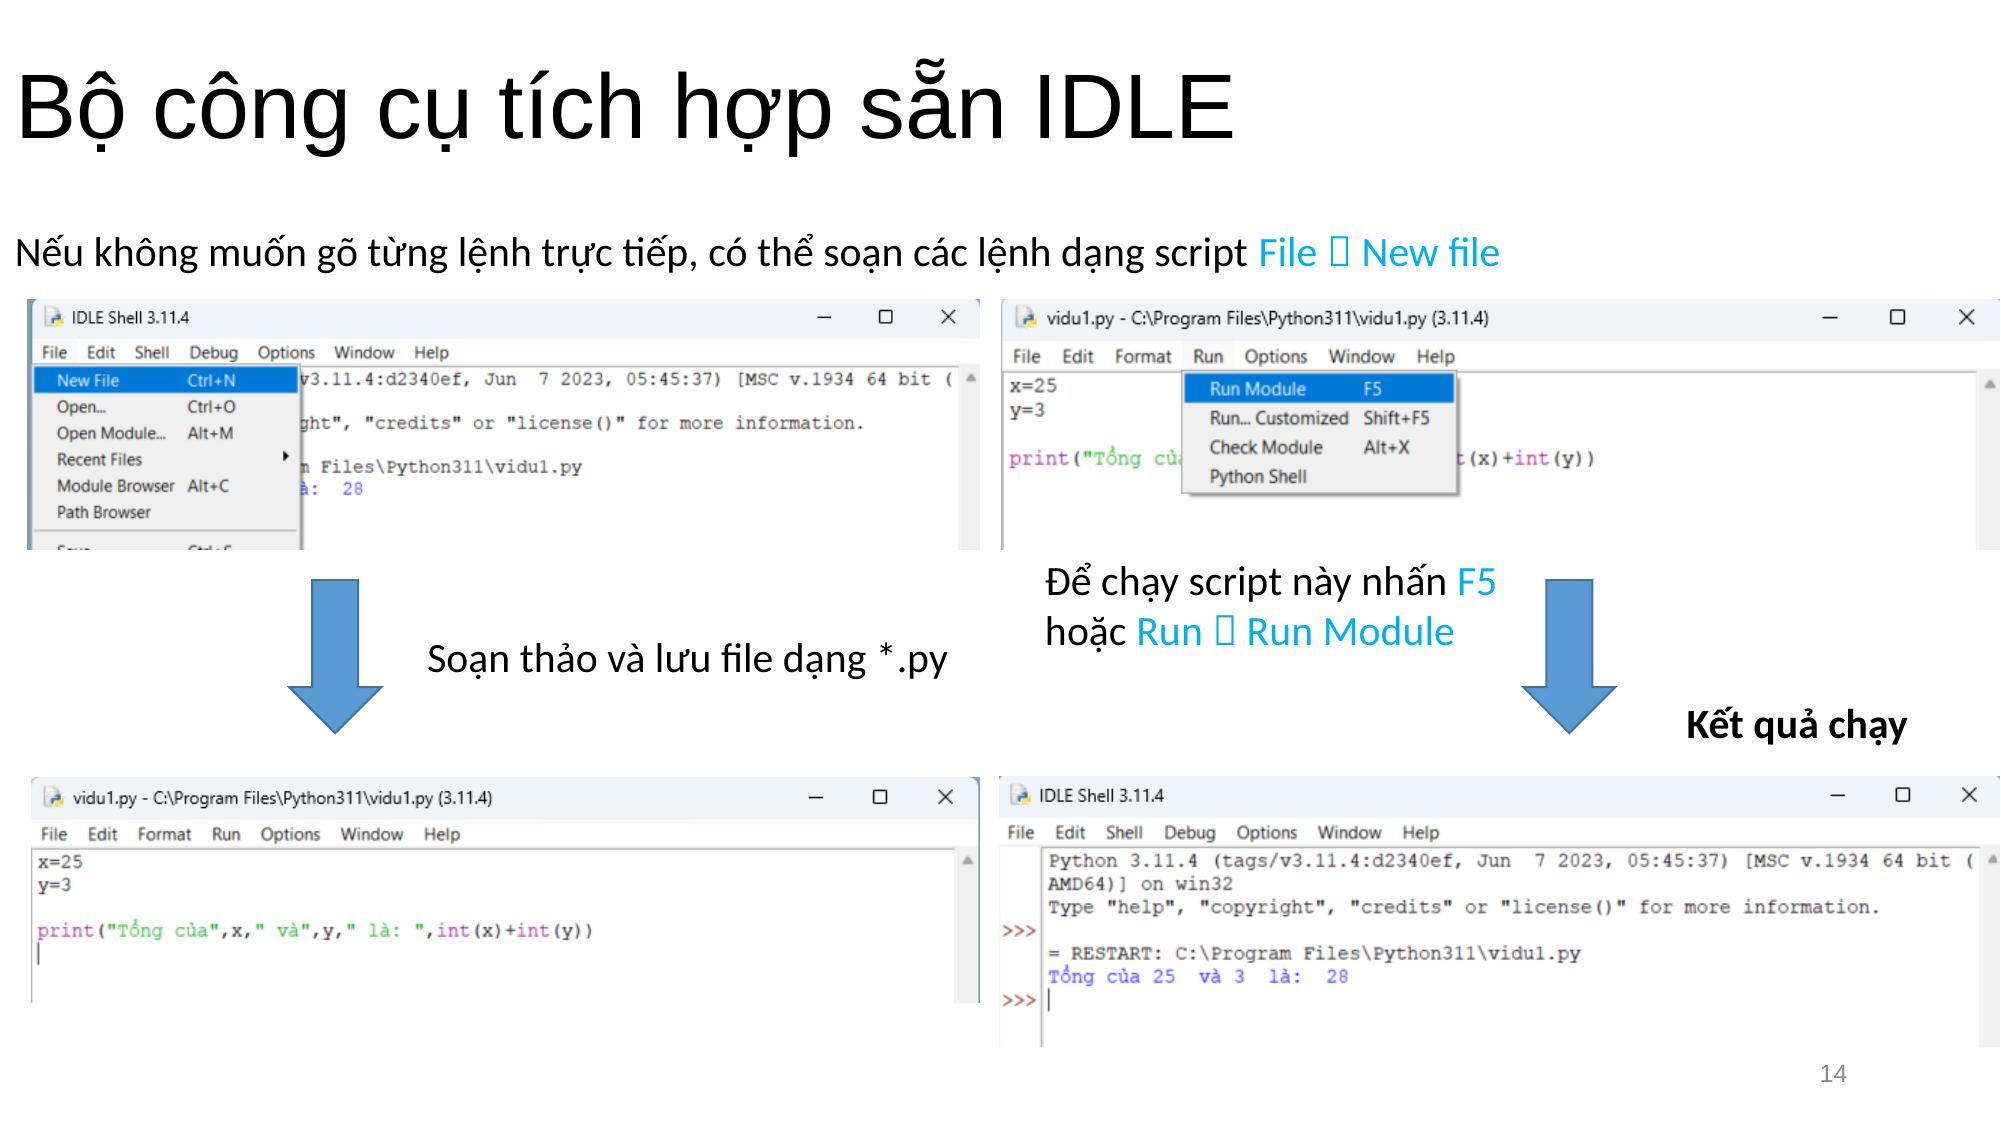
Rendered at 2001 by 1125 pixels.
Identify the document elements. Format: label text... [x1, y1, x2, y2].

picture [27, 299, 980, 550]
text_box Nếu không muốn gõ từng lệnh trực tiếp, có thể soạn các lệnh dạng script File  New file [0, 217, 2000, 283]
text_box [286, 579, 384, 735]
text_box Để chạy script này nhấn F5 hoặc Run  Run Module [1030, 550, 1524, 662]
slide_number 14 [1412, 1047, 1863, 1103]
title Bộ công cụ tích hợp sẵn IDLE [0, 0, 2000, 217]
picture [1001, 299, 2000, 550]
picture [30, 777, 980, 1003]
text_box Kết quả chạy [1671, 689, 1947, 754]
picture [999, 776, 2000, 1047]
text_box [1520, 579, 1618, 735]
text_box Soạn thảo và lưu file dạng *.py [412, 623, 980, 689]
